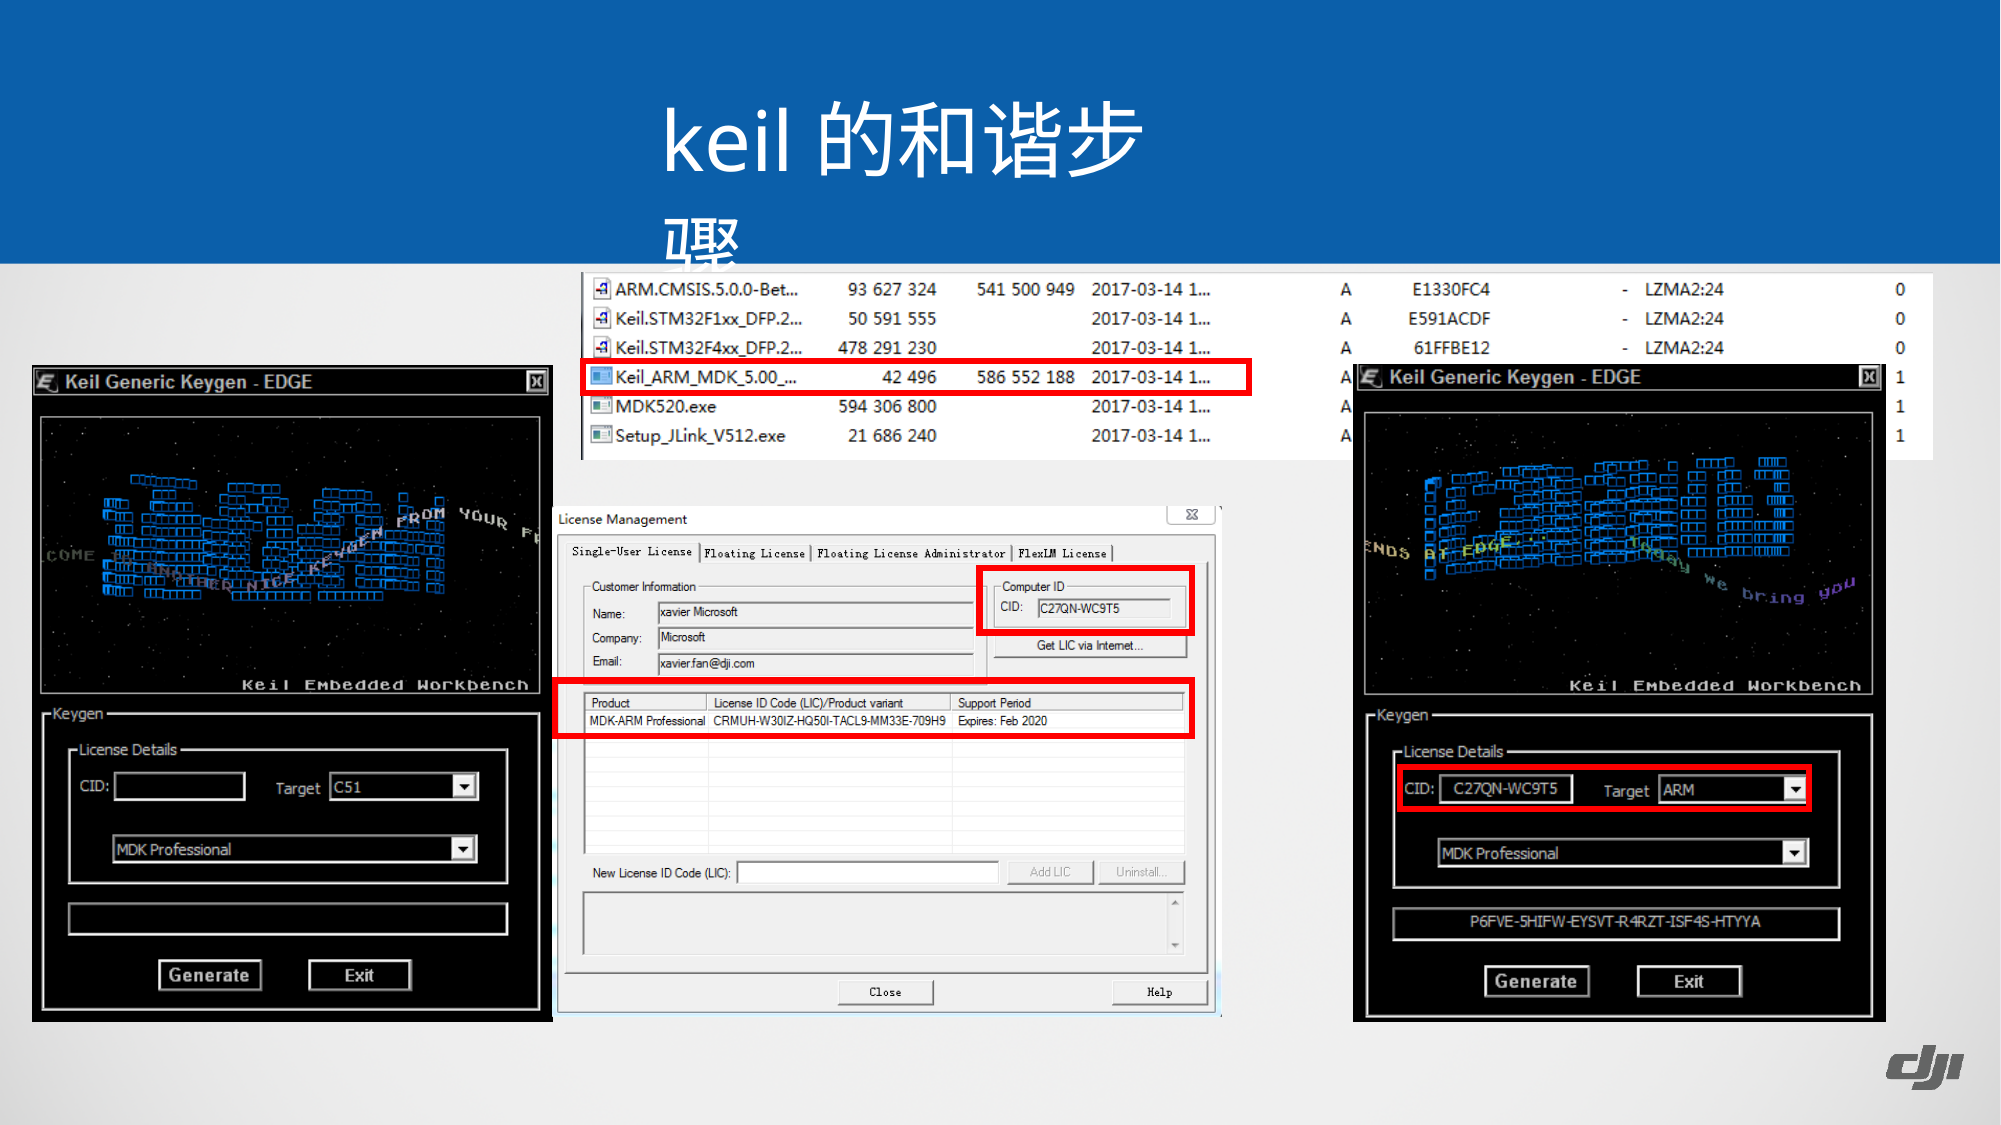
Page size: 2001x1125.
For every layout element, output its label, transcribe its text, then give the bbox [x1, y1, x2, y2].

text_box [581, 272, 1933, 460]
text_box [1353, 364, 1886, 1022]
text_box [0, 0, 2000, 265]
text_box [552, 507, 1222, 1017]
text_box keil的和谐步骤 [645, 66, 1238, 272]
picture [0, 0, 2001, 1125]
